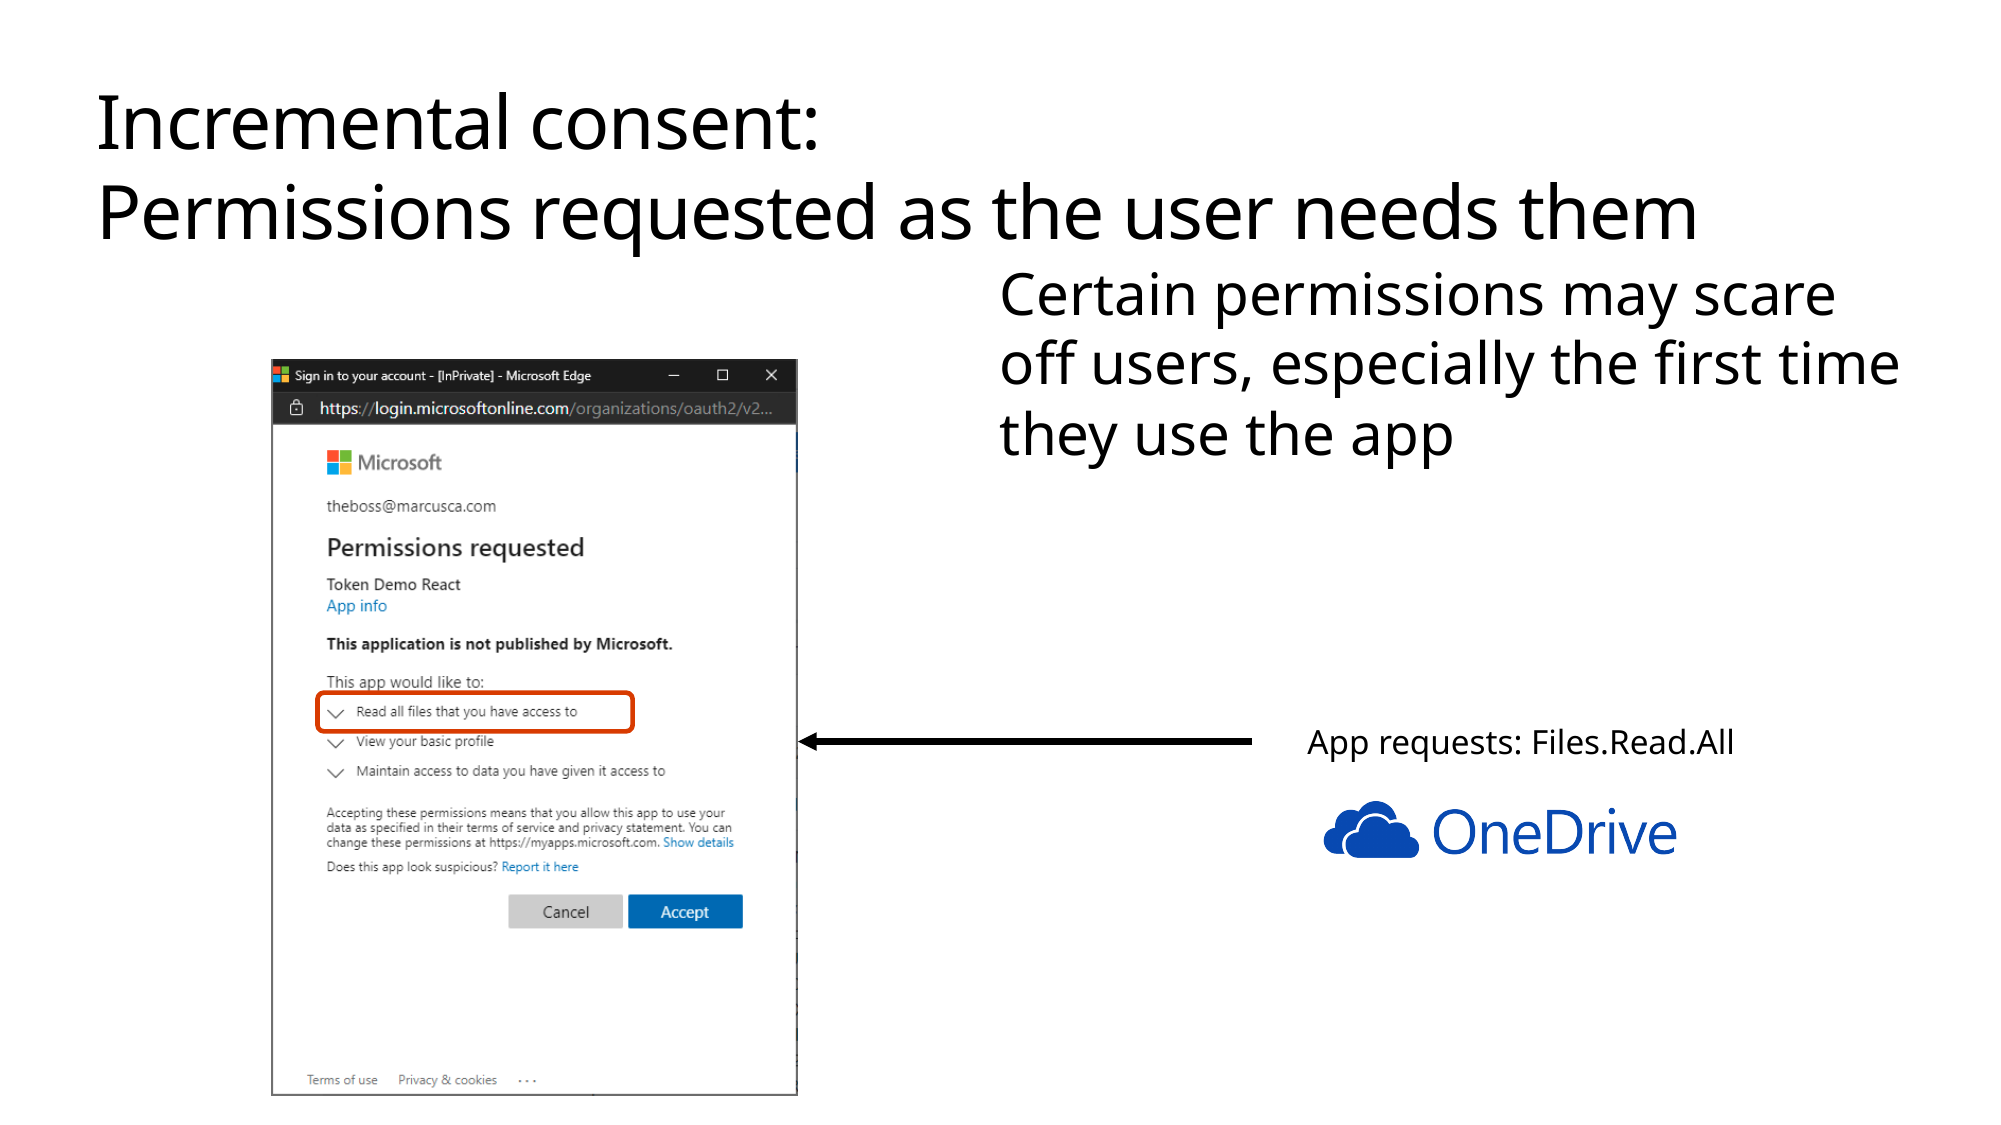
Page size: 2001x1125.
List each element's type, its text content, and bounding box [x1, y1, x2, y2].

list Certain permissions may scare off users, especially the first time they use the app [999, 256, 1904, 462]
title Incremental consent: Permissions requested as the user needs them [96, 75, 1904, 257]
picture [1292, 769, 1707, 900]
picture [270, 358, 799, 1096]
text_box App requests: Files.Read.All [1292, 713, 1942, 769]
